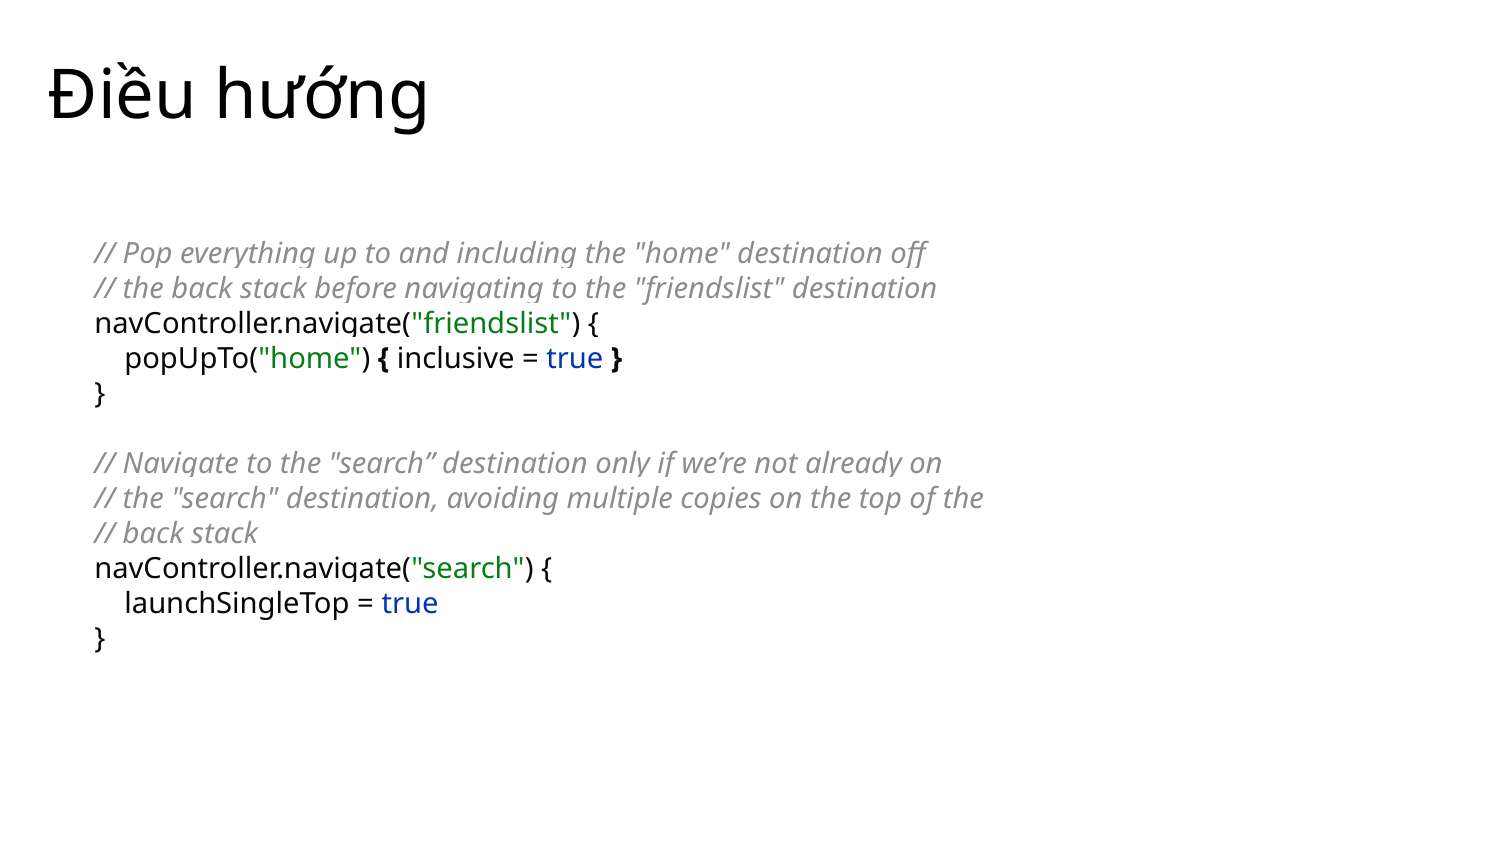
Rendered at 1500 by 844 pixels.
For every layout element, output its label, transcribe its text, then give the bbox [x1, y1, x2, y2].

text_box // Pop everything up to and including the "home" destination off // the back stack before navigating to the "friendslist" destination navController.navigate("friendslist") { popUpTo("home") { inclusive = true } } // Navigate to the "search” destination only if we’re not already on // the "search" destination, avoiding multiple copies on the top of the // back stack navController.navigate("search") { launchSingleTop = true } [79, 227, 1412, 662]
title Điều hướng [48, 48, 1443, 123]
